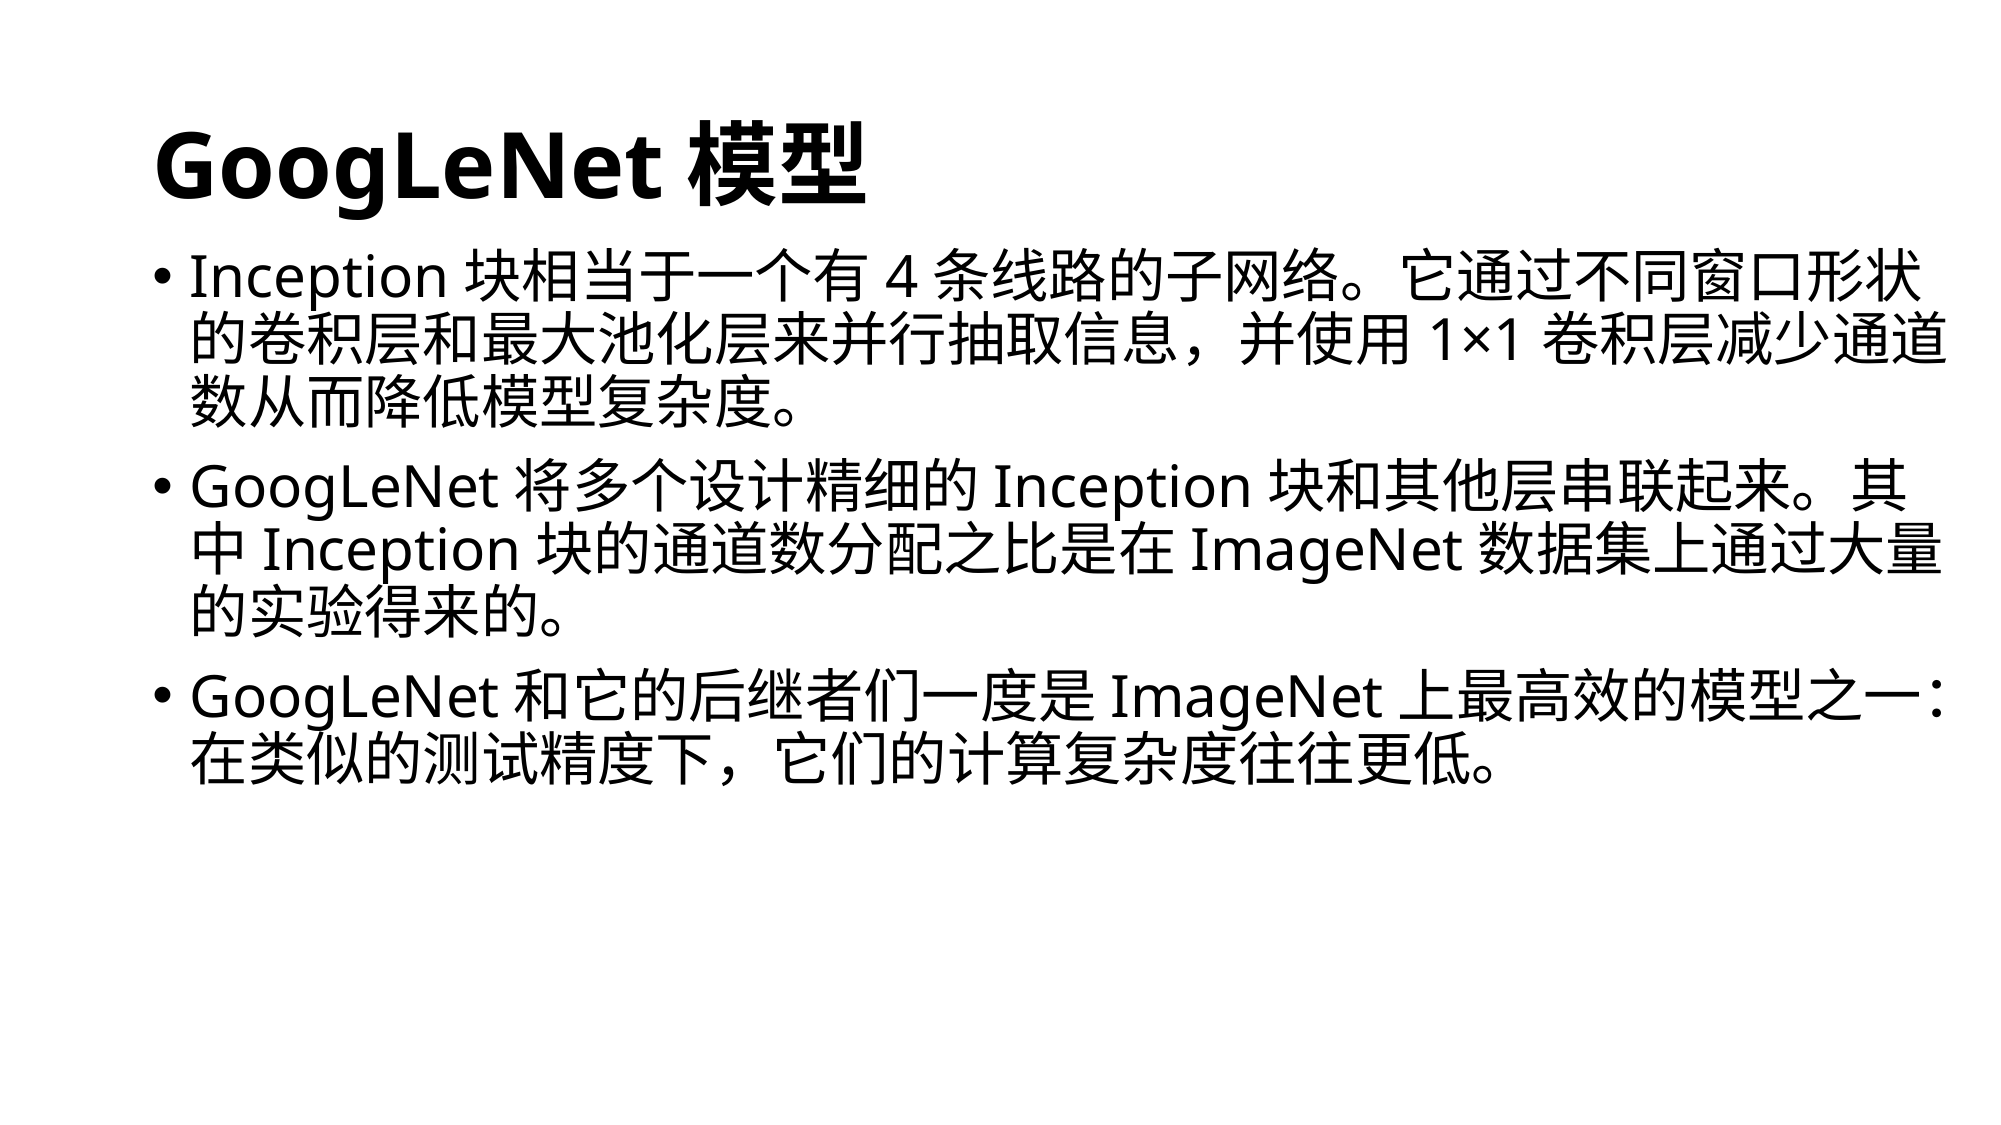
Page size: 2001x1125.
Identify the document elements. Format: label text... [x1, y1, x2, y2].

list Inception块相当于一个有4条线路的子网络。它通过不同窗口形状的卷积层和最大池化层来并行抽取信息，并使用1×1卷积层减少通道数从而降低模型复杂度。 GoogLeNet将多个设计精细的Inception块和其他层串联起来。其中Inception块的通道数分配之比是在ImageNet数据集上通过大量的实验得来的。 GoogLeNet和它的后继者们一度是ImageNet上最高效的模型之一：在类似的测试精度下，它们的计算复杂度往往更低。 [137, 239, 1976, 1125]
title GoogLeNet模型 [137, 59, 1863, 239]
